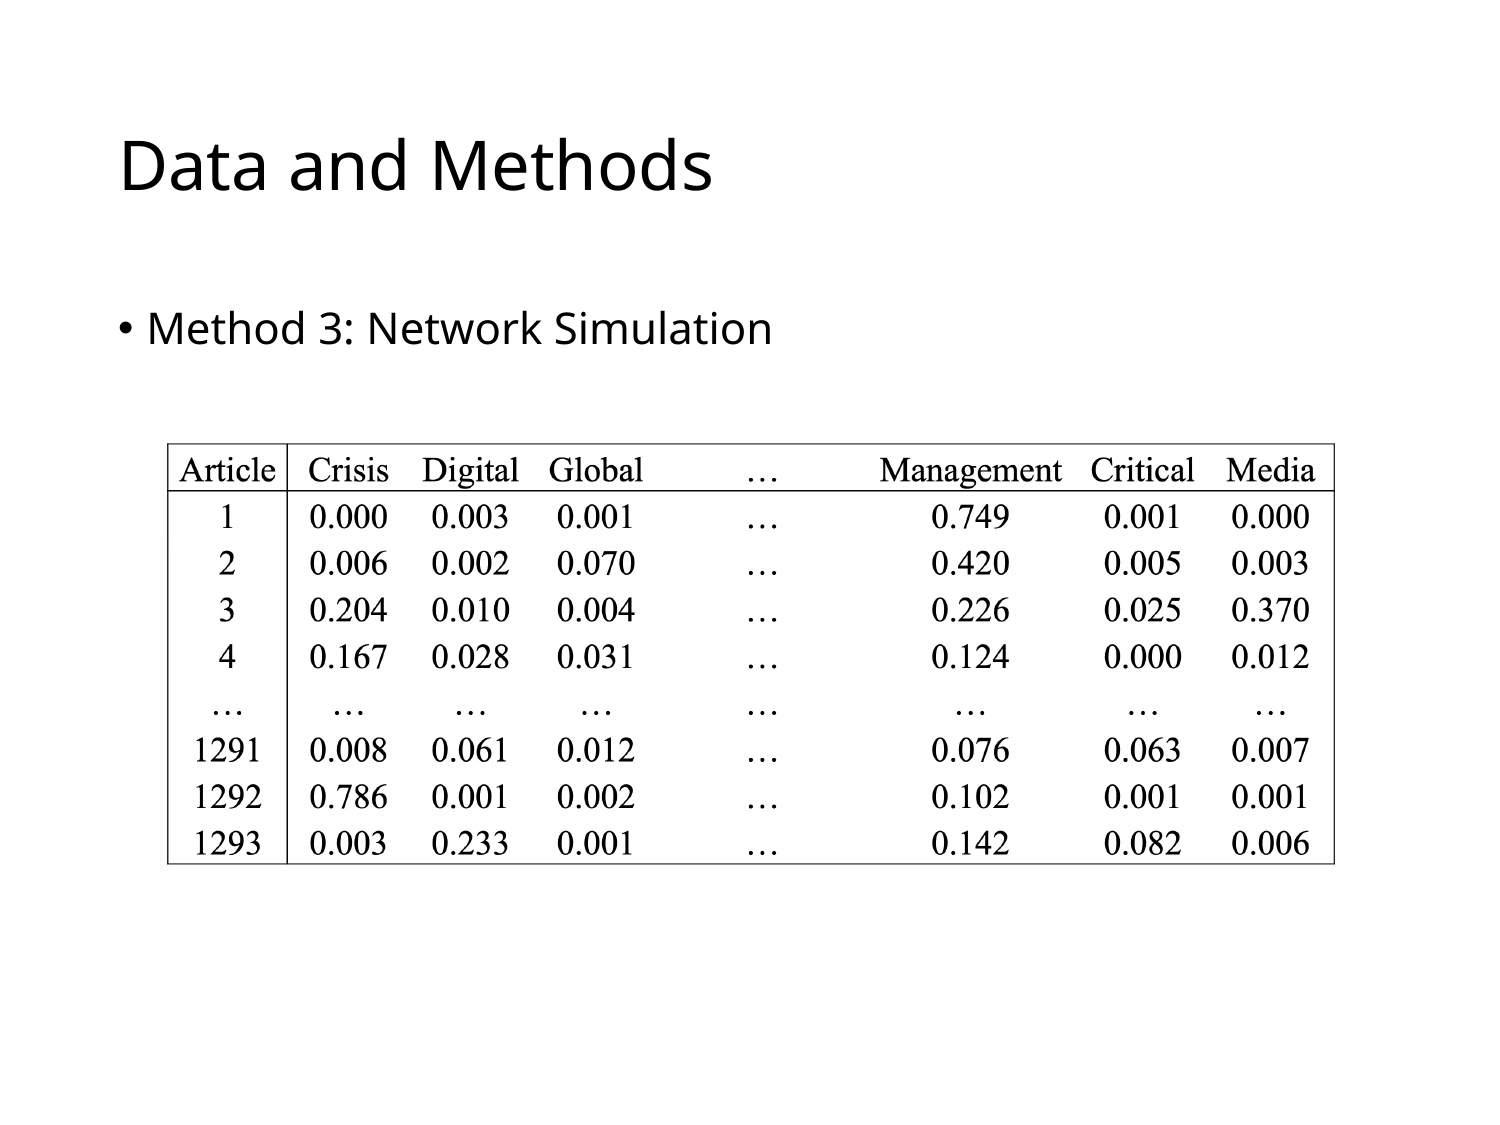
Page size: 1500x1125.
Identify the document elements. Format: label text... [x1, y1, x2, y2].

list Method 3: Network Simulation [103, 299, 1397, 1014]
picture [159, 436, 1341, 872]
title Data and Methods [103, 59, 1397, 278]
